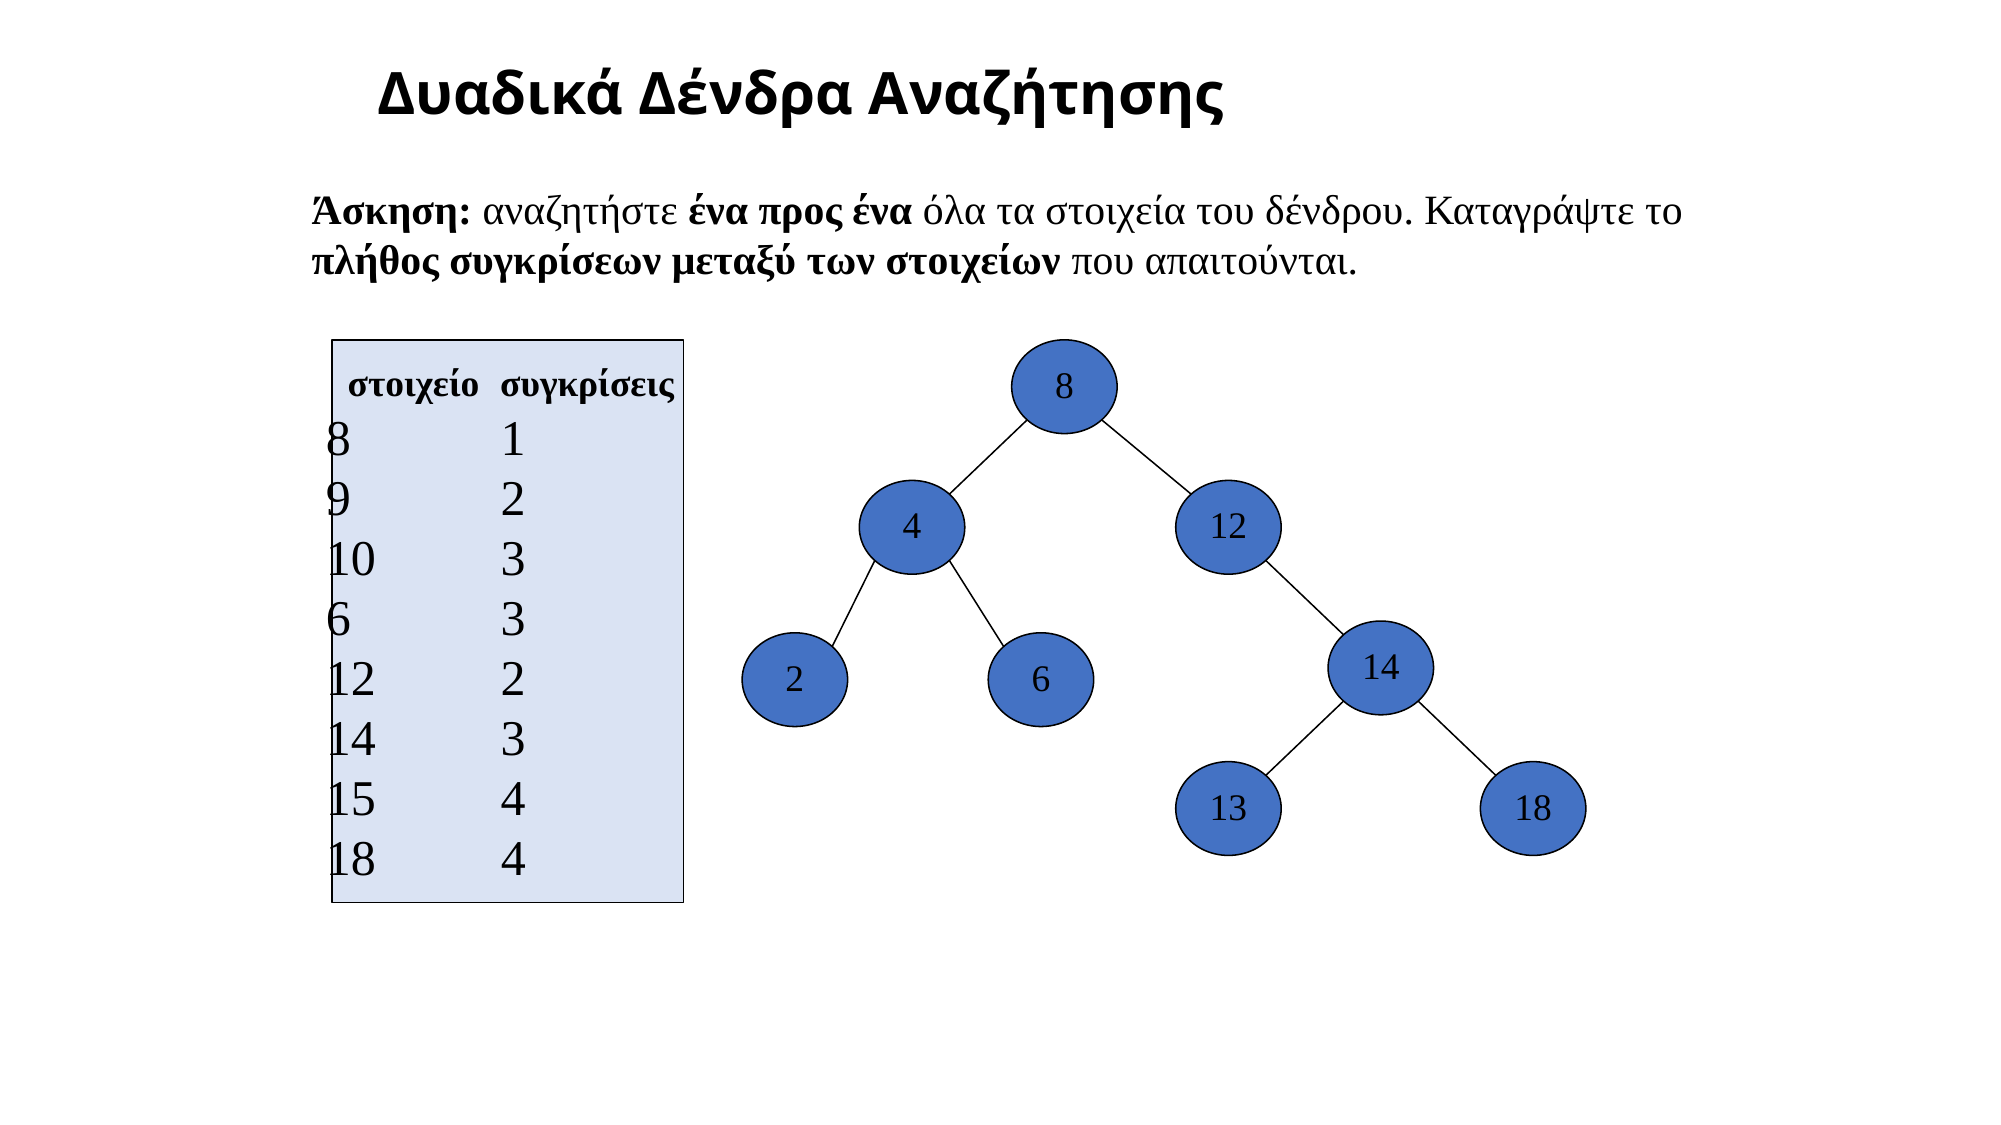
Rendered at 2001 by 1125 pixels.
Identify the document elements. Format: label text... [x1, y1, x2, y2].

text_box στοιχείο [332, 351, 485, 412]
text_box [1267, 558, 1342, 637]
text_box 12 [1175, 480, 1282, 575]
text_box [1109, 412, 1184, 502]
text_box 2 [742, 632, 848, 727]
text_box 1 2 3 3 2 3 4 18 4 [310, 398, 691, 894]
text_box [950, 418, 1026, 496]
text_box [1267, 699, 1342, 778]
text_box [1419, 699, 1495, 778]
text_box [332, 339, 684, 351]
text_box Άσκηση: αναζητήστε ένα προς ένα όλα τα στοιχεία του δένδρου. Καταγράψτε το πλήθος συγκρίσεων μεταξύ των στοιχείων που απαιτούνται. [296, 175, 1727, 291]
text_box 18 [1480, 761, 1586, 856]
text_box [810, 582, 897, 625]
text_box συγκρίσεις [485, 351, 690, 412]
text_box 13 [1175, 761, 1282, 856]
title Δυαδικά Δένδρα Αναζήτησης [362, 54, 1638, 138]
text_box 4 [859, 480, 965, 575]
text_box [332, 894, 684, 903]
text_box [933, 576, 1020, 631]
text_box 14 [1328, 621, 1434, 715]
text_box 6 [988, 632, 1094, 727]
text_box 8 [1011, 339, 1118, 434]
